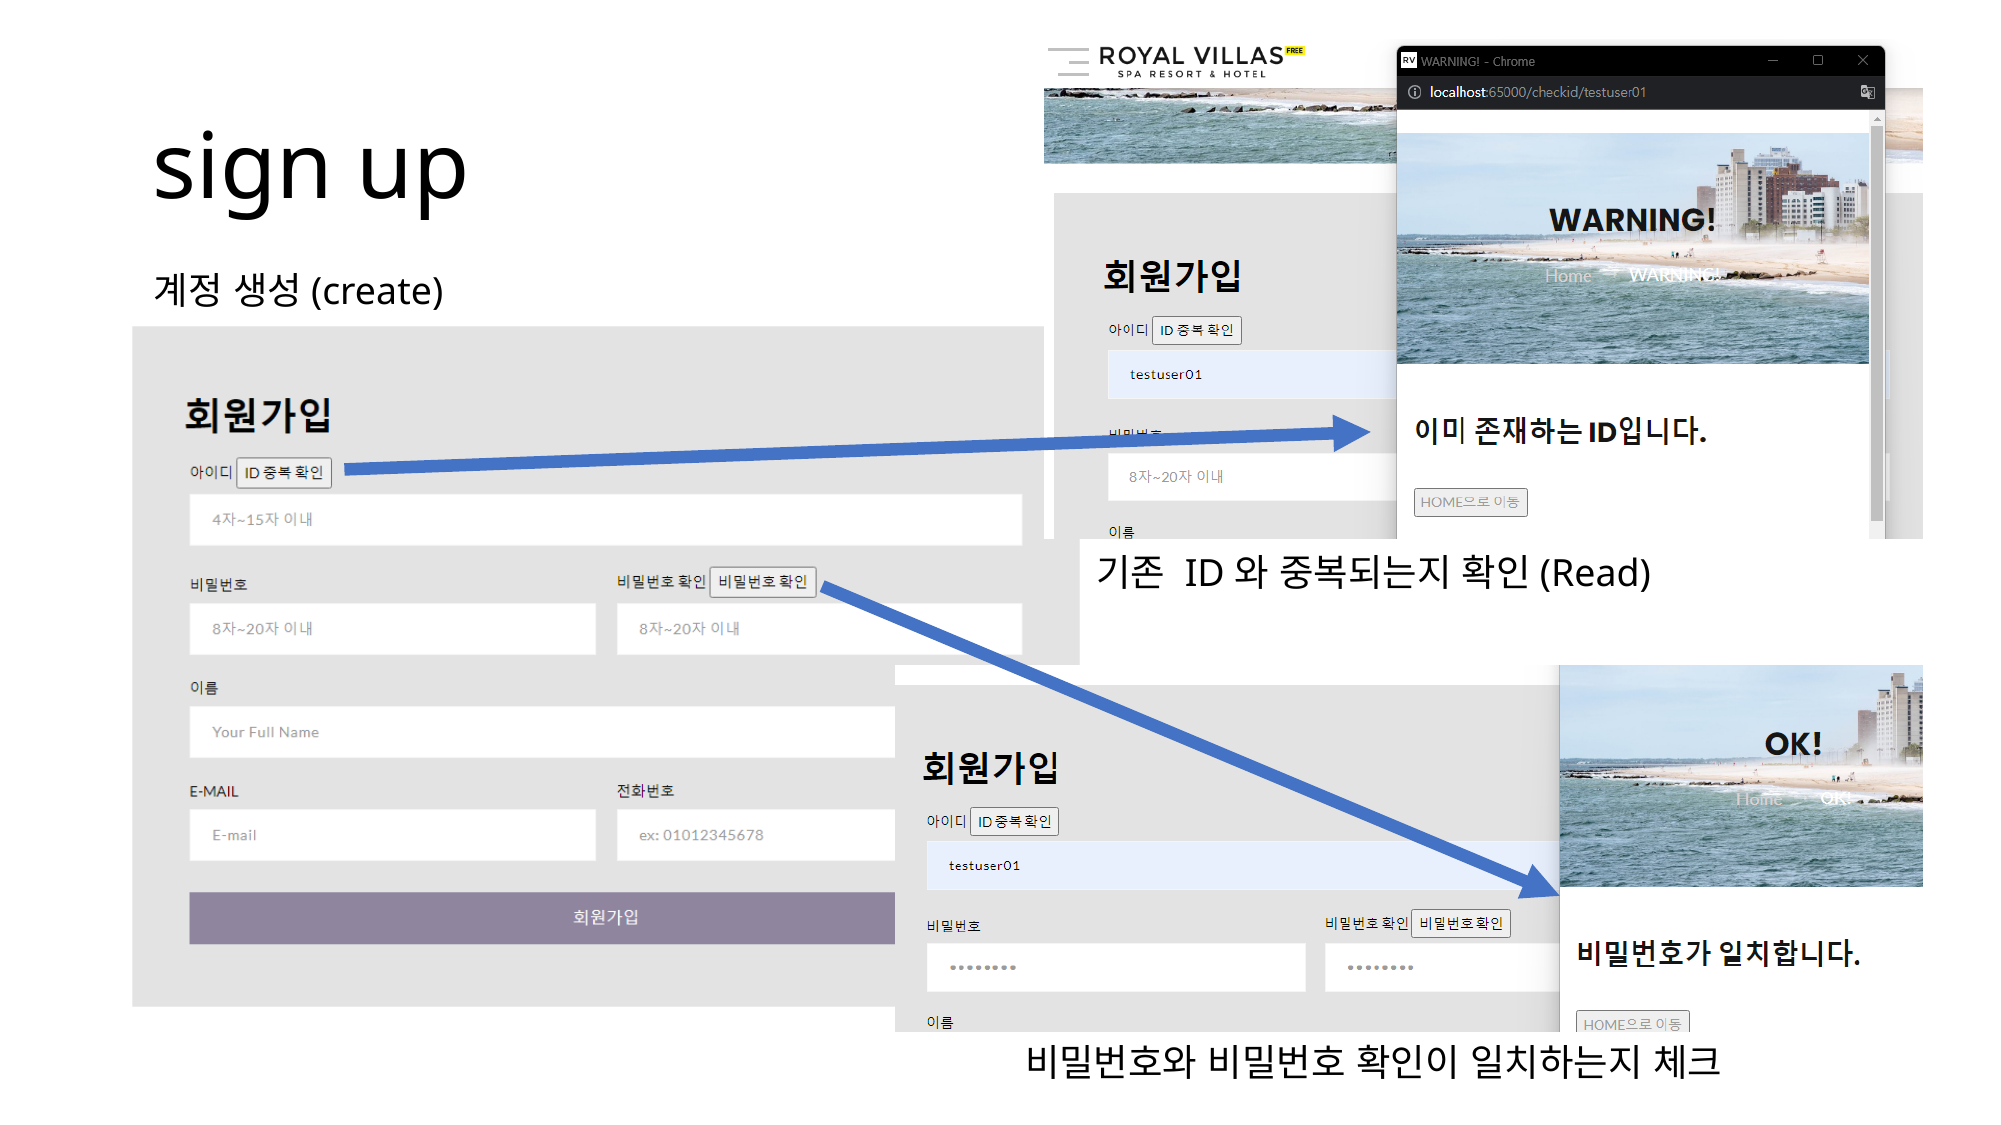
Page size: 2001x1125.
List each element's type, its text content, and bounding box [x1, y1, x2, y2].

picture [123, 39, 1923, 1032]
text_box 비밀번호와 비밀번호 확인이 일치하는지 체크 [1010, 1032, 1738, 1092]
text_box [344, 431, 1371, 470]
text_box 기존 ID와 중복되는지 확인(Read) [1086, 541, 1667, 602]
text_box 계정 생성(create) [138, 259, 459, 318]
title sign up [137, 59, 1044, 278]
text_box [822, 586, 1560, 896]
